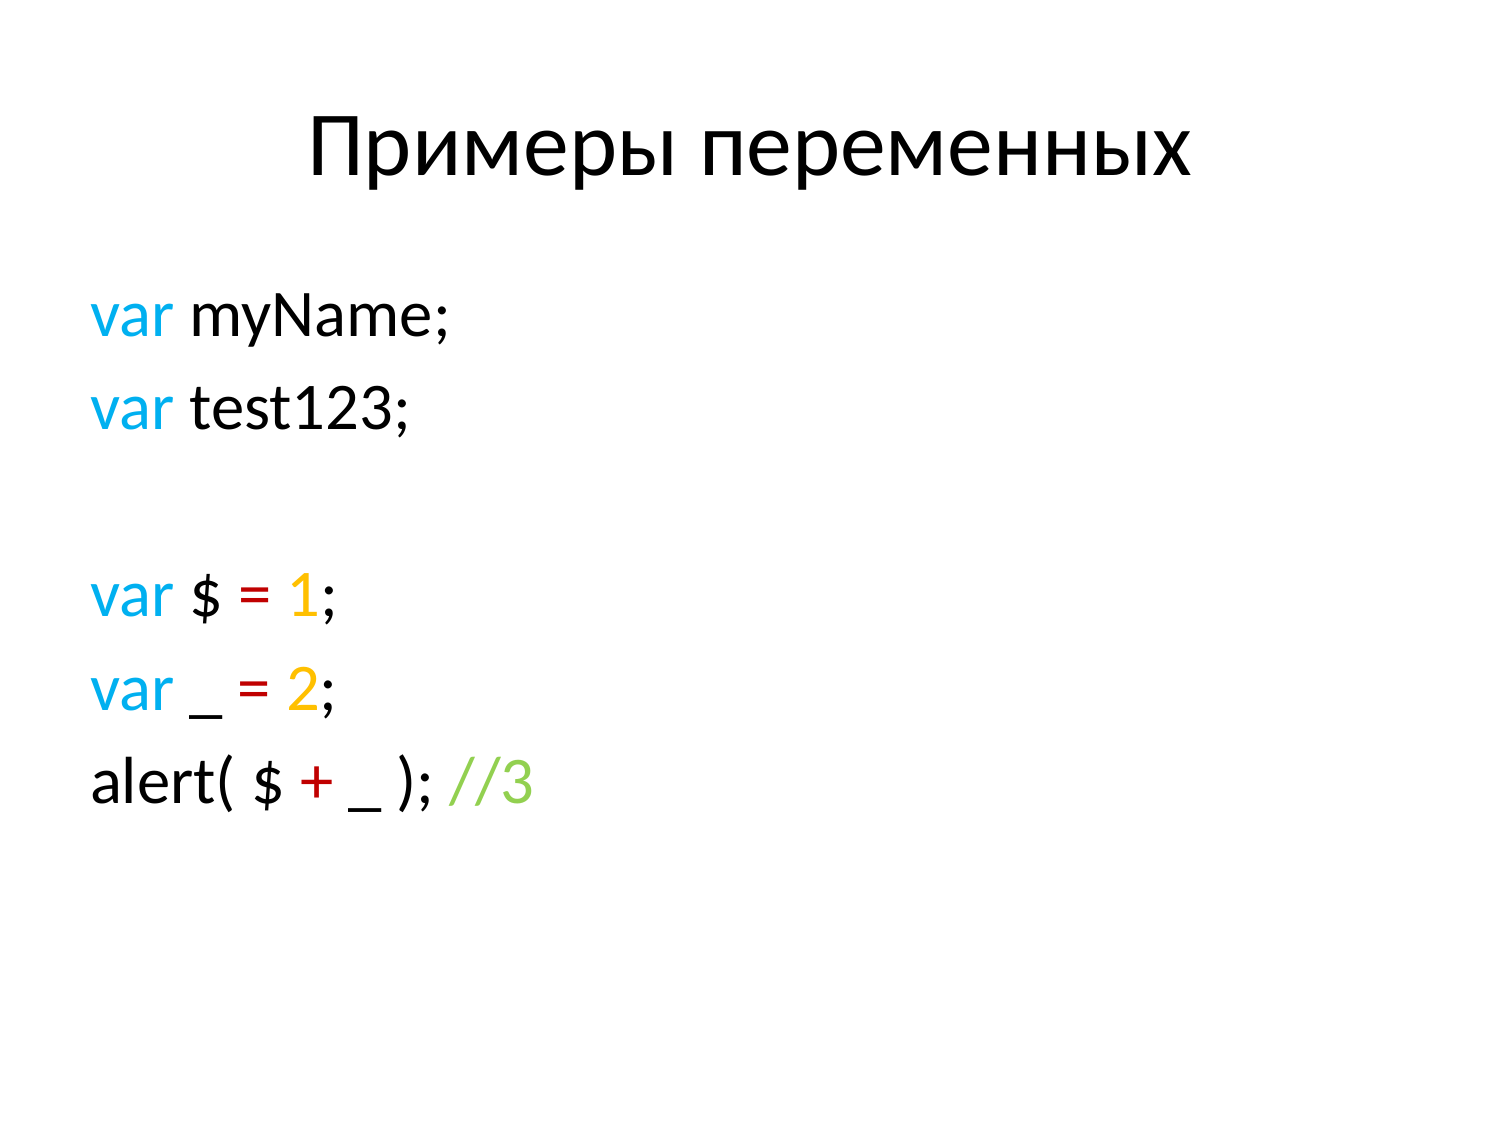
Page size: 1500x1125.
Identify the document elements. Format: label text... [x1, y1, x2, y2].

title Примеры переменных [75, 45, 1425, 233]
list var myName; var test123; var $ = 1; var _ = 2; alert( $ + _ ); //3 [75, 262, 1425, 1005]
